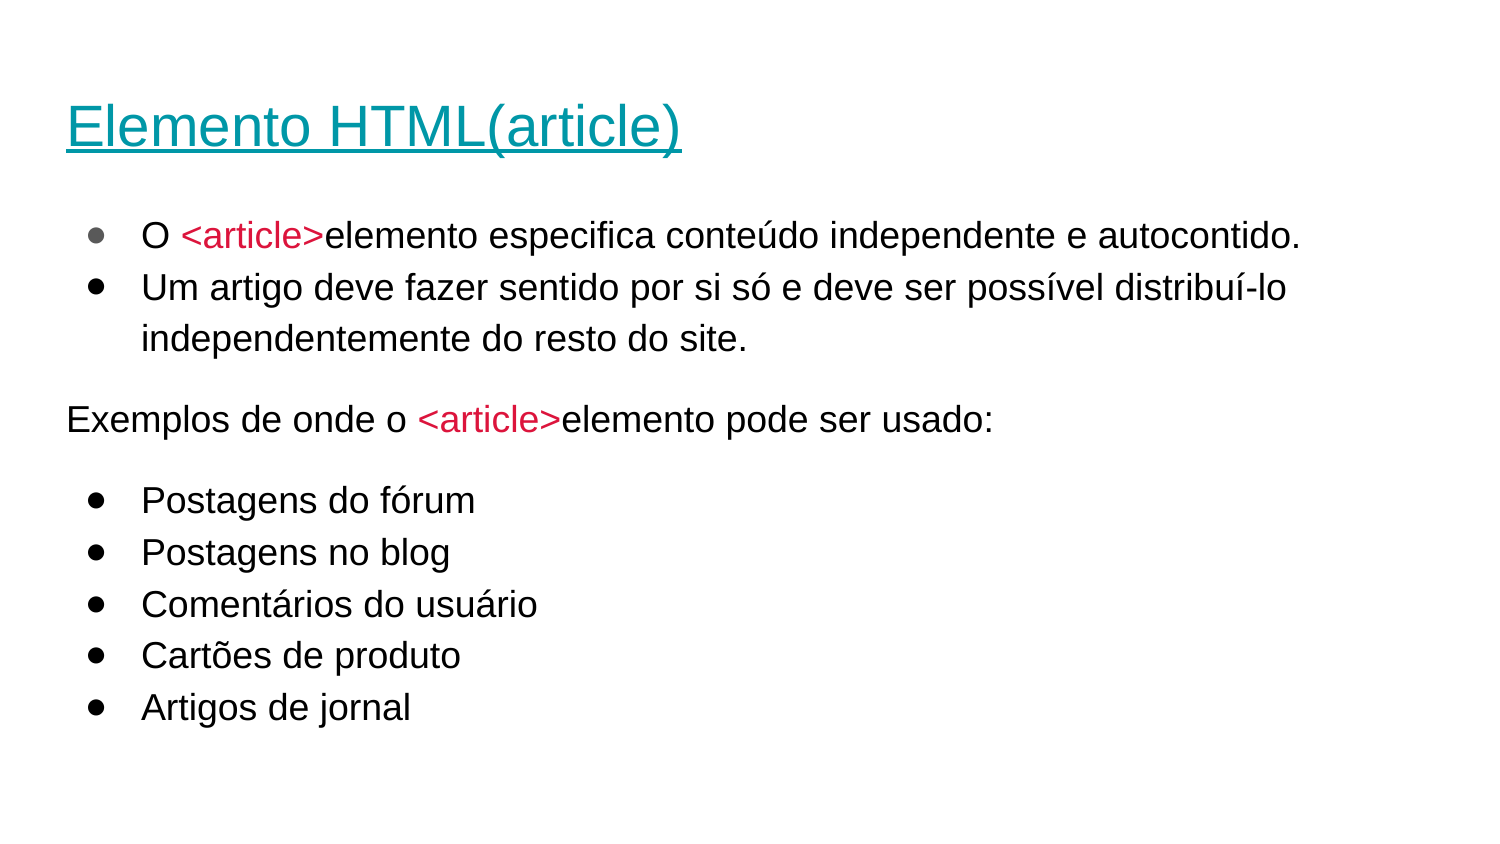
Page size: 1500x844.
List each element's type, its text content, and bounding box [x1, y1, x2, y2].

list O <article>elemento especifica conteúdo independente e autocontido. Um artigo deve fazer sentido por si só e deve ser possível distribuí-lo independentemente do resto do site. Exemplos de onde o <article>elemento pode ser usado: Postagens do fórum Postagens no blog Comentários do usuário Cartões de produto Artigos de jornal [51, 189, 1449, 750]
title Elemento HTML(article) [51, 72, 1449, 167]
